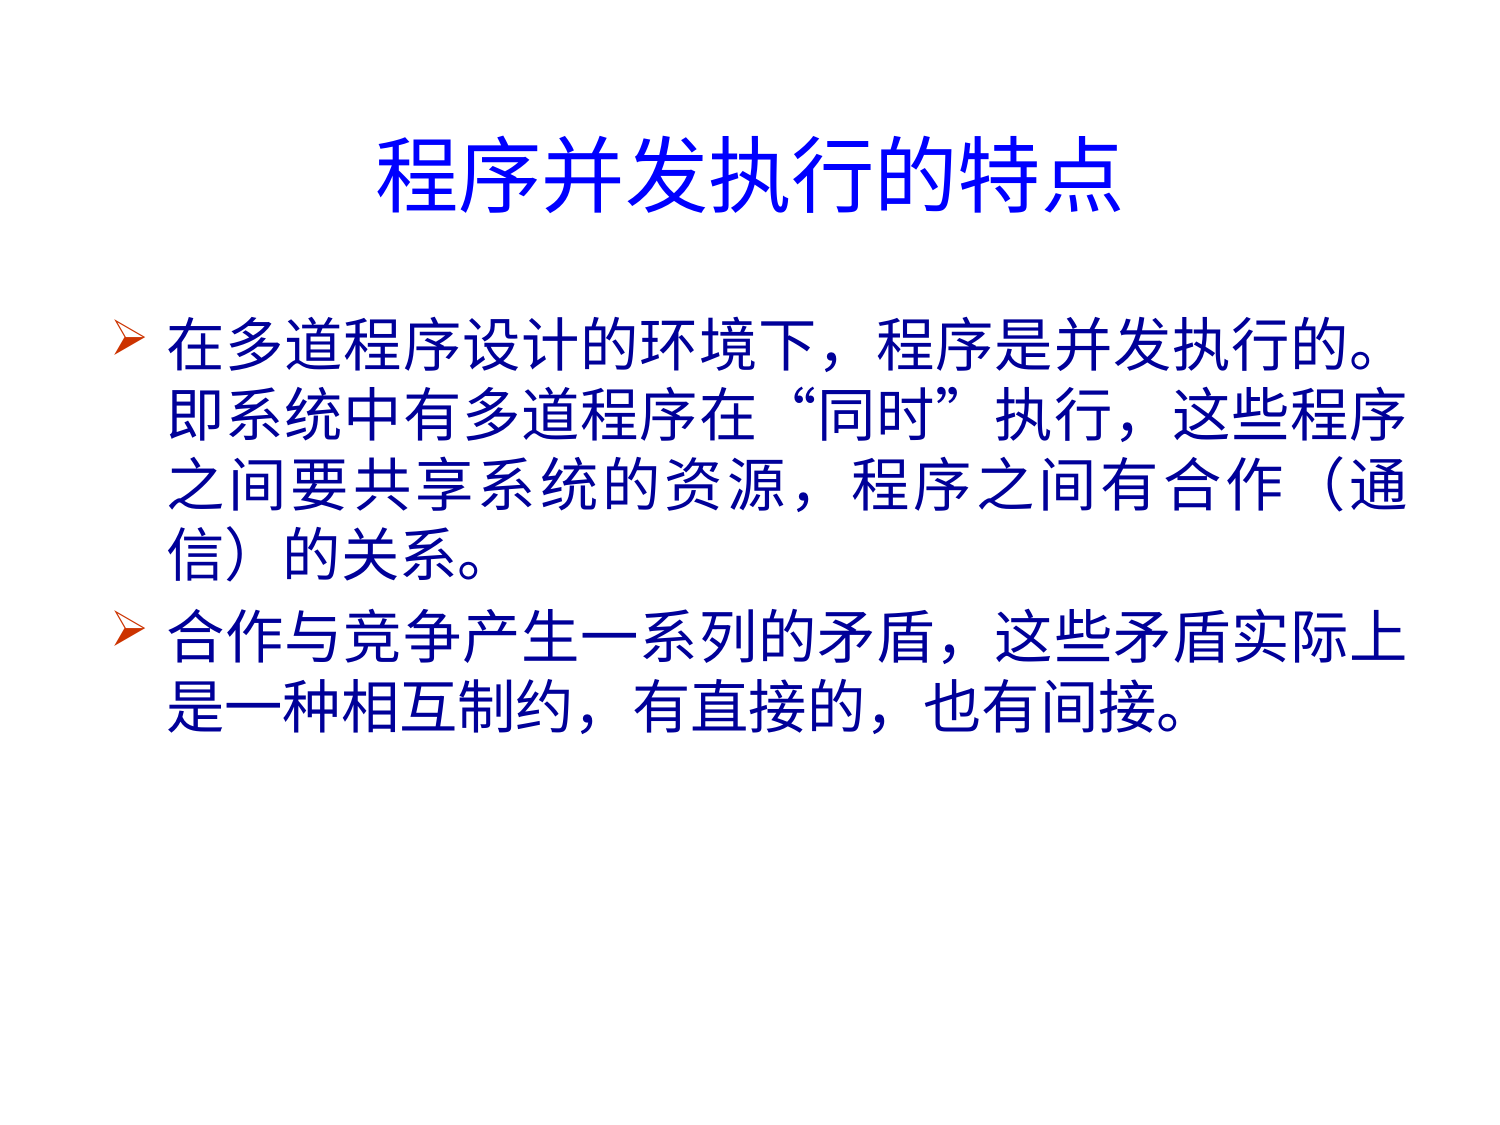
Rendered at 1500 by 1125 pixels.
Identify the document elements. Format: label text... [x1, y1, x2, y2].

list 在多道程序设计的环境下，程序是并发执行的。即系统中有多道程序在“同时”执行，这些程序之间要共享系统的资源，程序之间有合作（通信）的关系。 合作与竞争产生一系列的矛盾，这些矛盾实际上是一种相互制约，有直接的，也有间接。 [94, 300, 1425, 1007]
title 程序并发执行的特点 [112, 42, 1388, 231]
